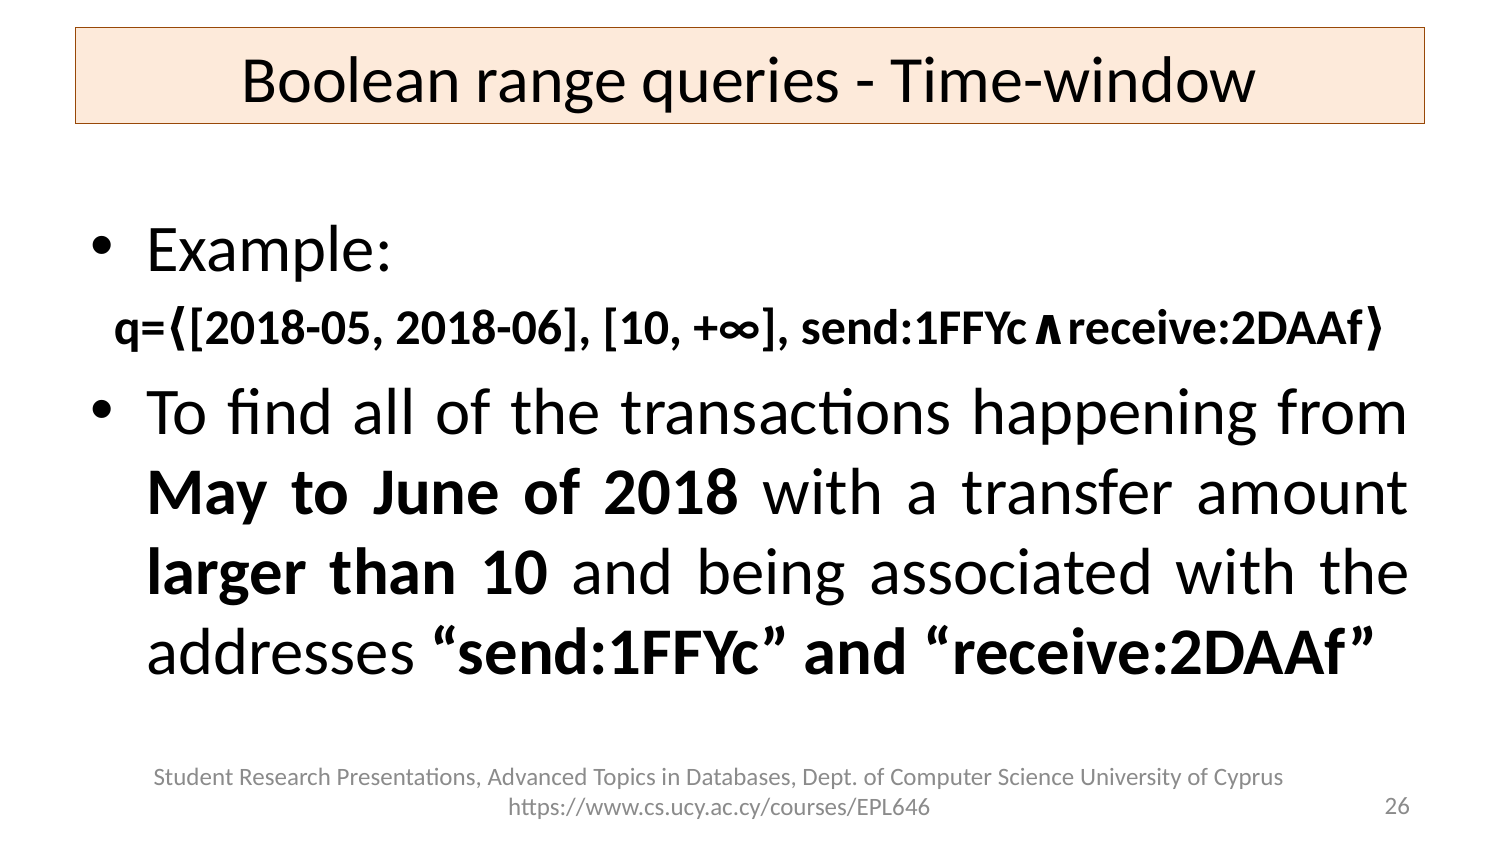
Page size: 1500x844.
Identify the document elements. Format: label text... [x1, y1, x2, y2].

list Example: q=⟨[2018-05, 2018-06], [10, +∞], send:1FFYc∧receive:2DAAf⟩ To find all of the transactions happening from May to June of 2018 with a transfer amount larger than 10 and being associated with the addresses “send:1FFYc” and “receive:2DAAf” [75, 196, 1425, 754]
slide_number 26 [1074, 782, 1425, 827]
title Boolean range queries - Time-window [75, 27, 1425, 124]
footer Student Research Presentations, Advanced Topics in Databases, Dept. of Computer Science University of Cyprus https://www.cs.ucy.ac.cy/courses/EPL646 [75, 754, 1365, 827]
